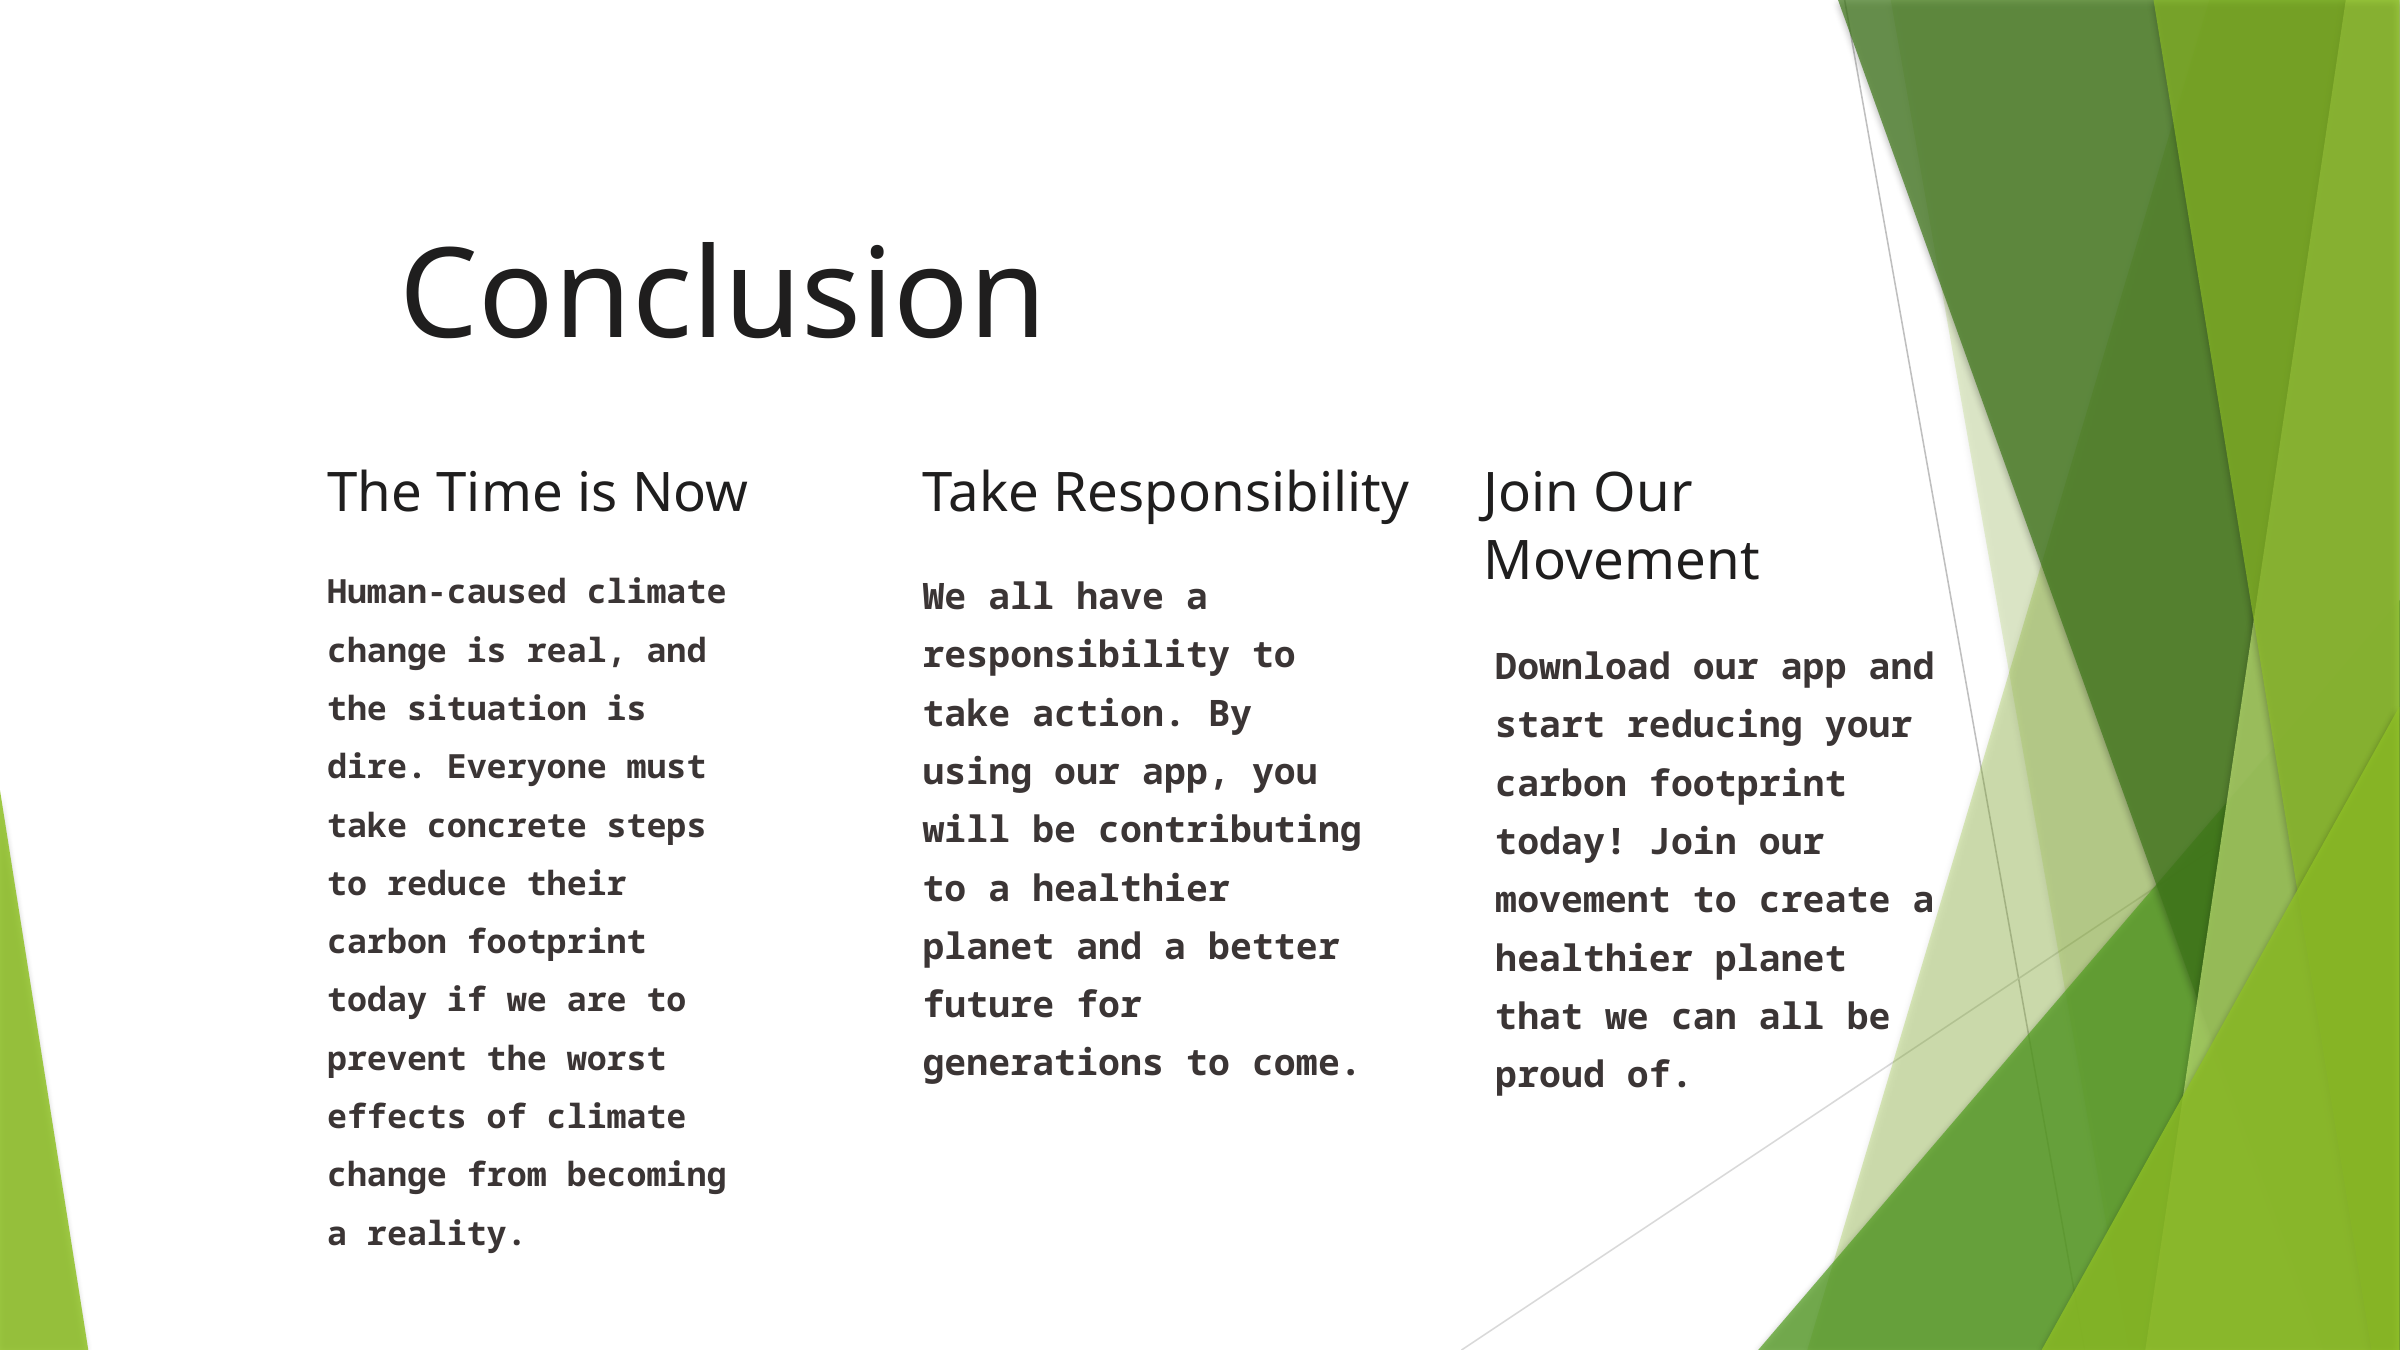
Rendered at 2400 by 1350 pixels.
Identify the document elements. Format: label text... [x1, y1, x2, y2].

text_box Human-caused climate change is real, and the situation is dire. Everyone must take concrete steps to reduce their carbon footprint today if we are to prevent the worst effects of climate change from becoming a reality. [312, 544, 750, 986]
text_box Download our app and start reducing your carbon footprint today! Join our movement to create a healthier planet that we can all be proud of. [1480, 621, 1965, 913]
text_box We all have a responsibility to take action. By using our app, you will be contributing to a healthier planet and a better future for generations to come. [907, 551, 1392, 901]
text_box Take Responsibility [907, 446, 1376, 515]
text_box The Time is Now [312, 446, 750, 515]
text_box Join Our Movement [1469, 446, 1953, 583]
text_box Conclusion [385, 241, 1115, 356]
